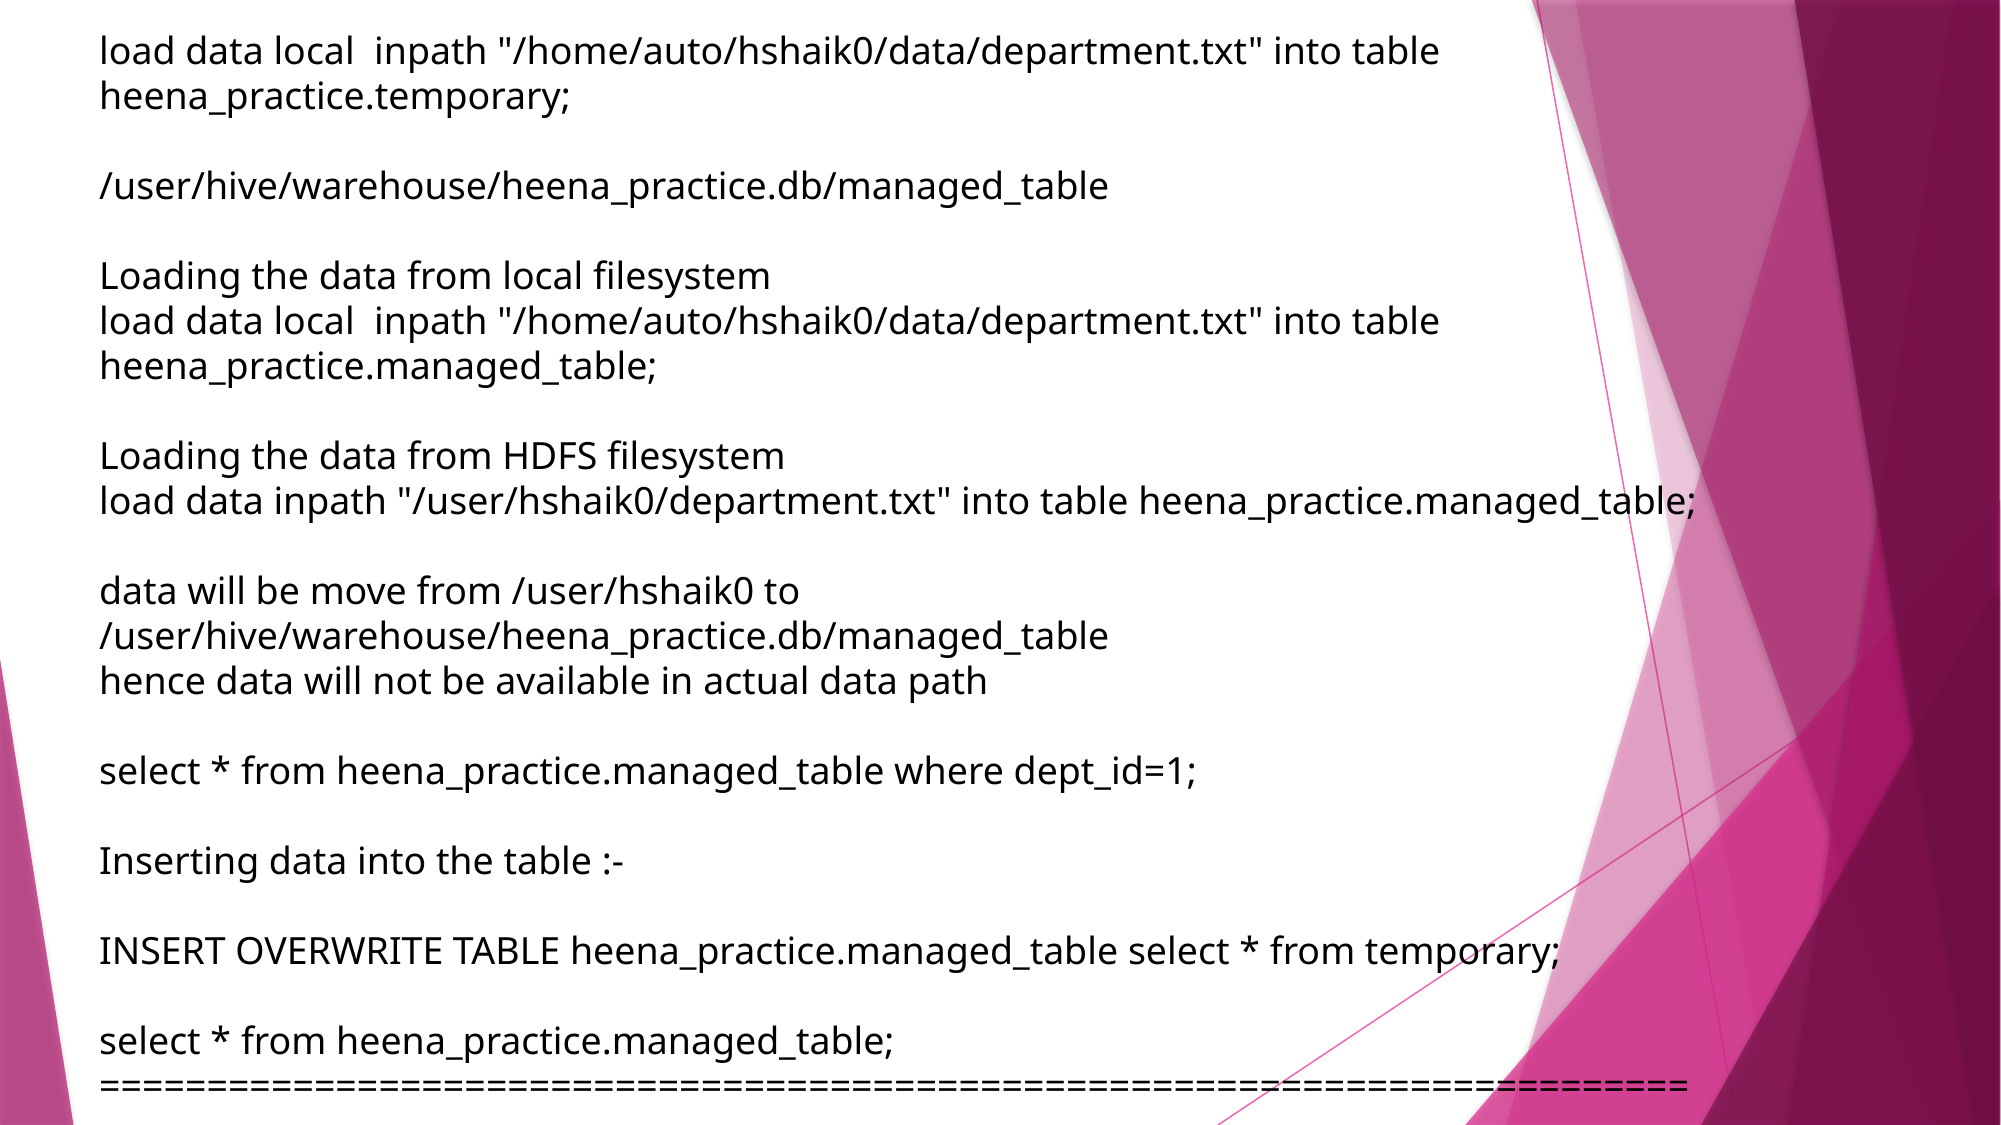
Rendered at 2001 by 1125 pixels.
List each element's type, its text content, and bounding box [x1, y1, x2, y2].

text_box load data local inpath "/home/auto/hshaik0/data/department.txt" into table heena_practice.temporary; /user/hive/warehouse/heena_practice.db/managed_table Loading the data from local filesystem load data local inpath "/home/auto/hshaik0/data/department.txt" into table heena_practice.managed_table; Loading the data from HDFS filesystem load data inpath "/user/hshaik0/department.txt" into table heena_practice.managed_table; data will be move from /user/hshaik0 to /user/hive/warehouse/heena_practice.db/managed_table hence data will not be available in actual data path select * from heena_practice.managed_table where dept_id=1; Inserting data into the table :- INSERT OVERWRITE TABLE heena_practice.managed_table select * from temporary; select * from heena_practice.managed_table; =============================================================================== [84, 19, 1716, 1125]
